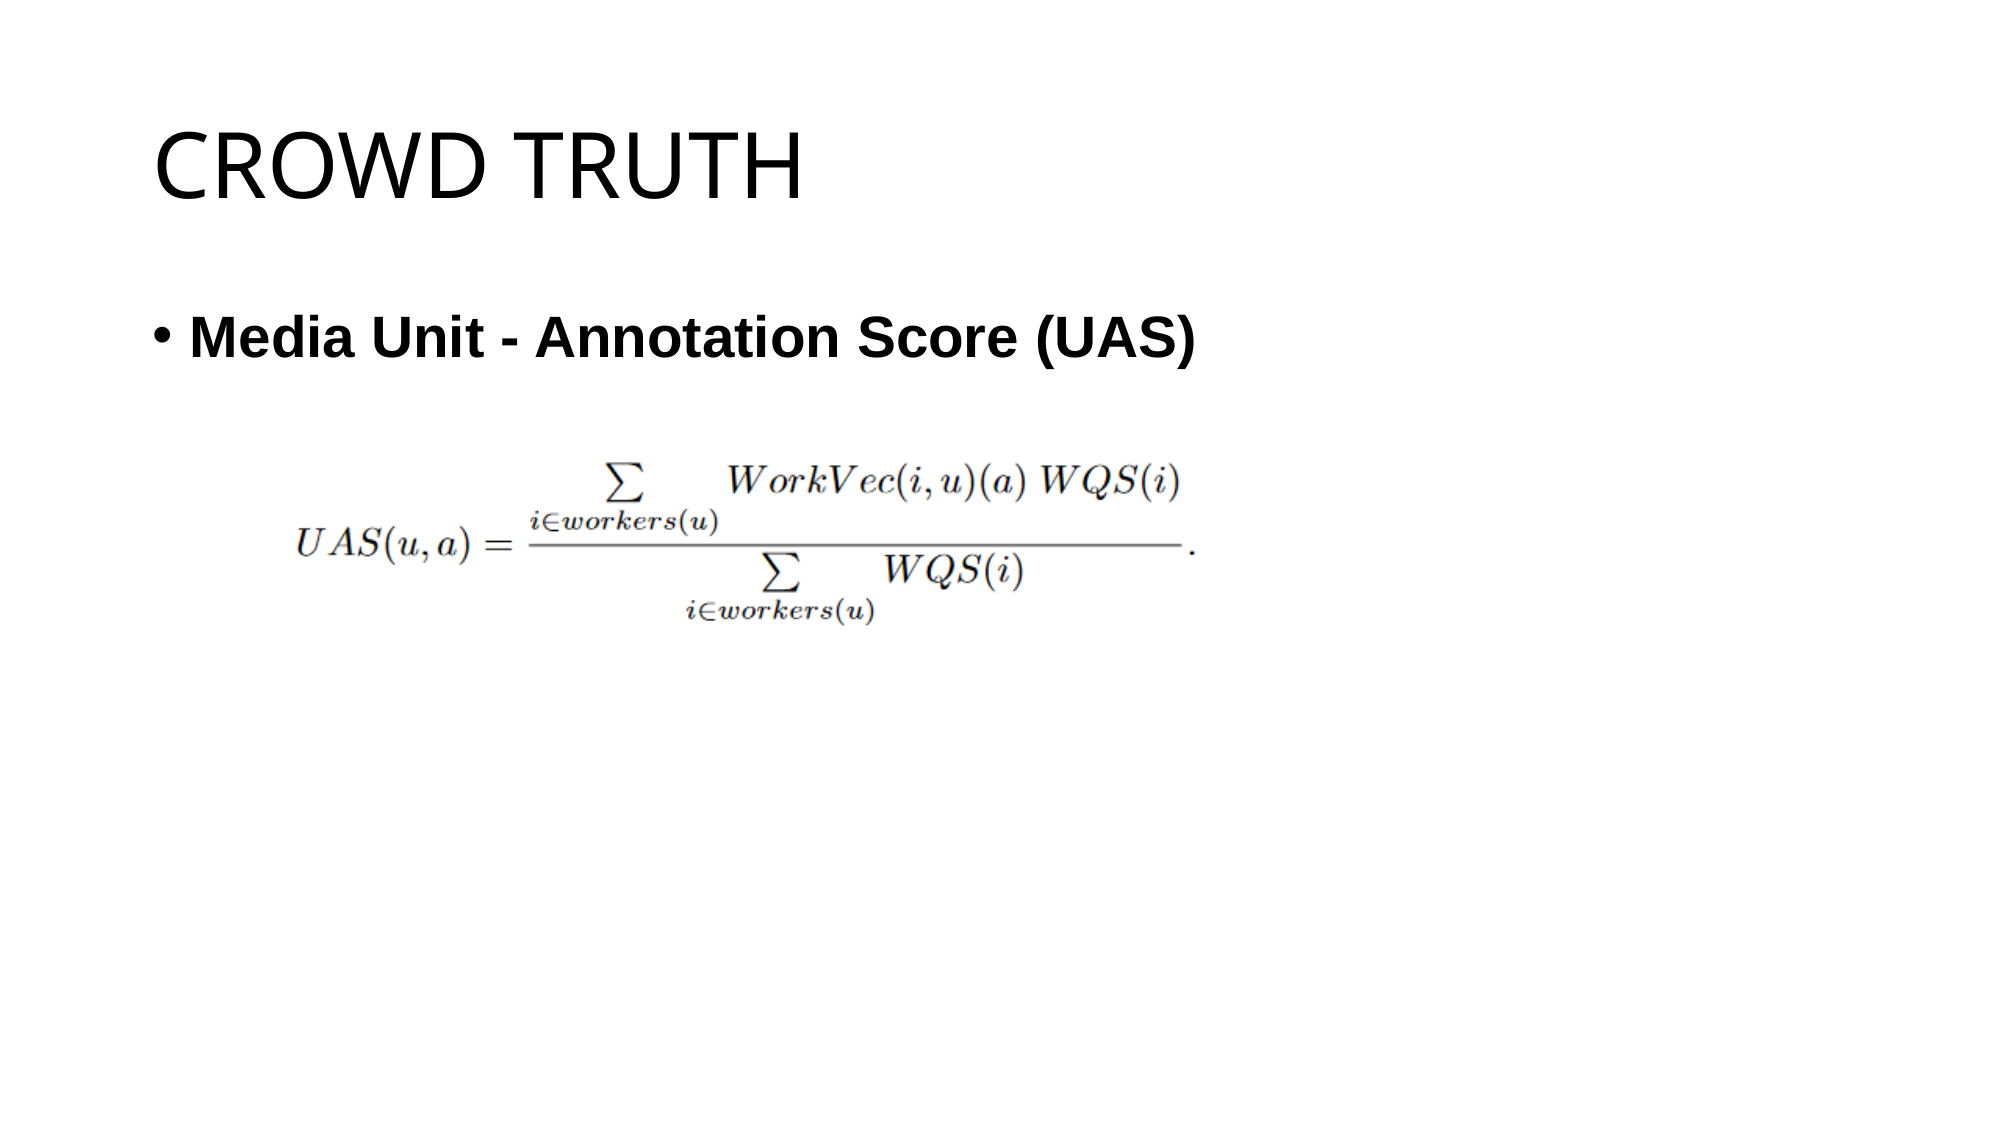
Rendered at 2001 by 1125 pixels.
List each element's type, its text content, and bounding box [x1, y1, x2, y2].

list Media Unit - Annotation Score (UAS) [137, 299, 1863, 1014]
picture [260, 414, 1208, 657]
title CROWD TRUTH [137, 59, 1863, 278]
